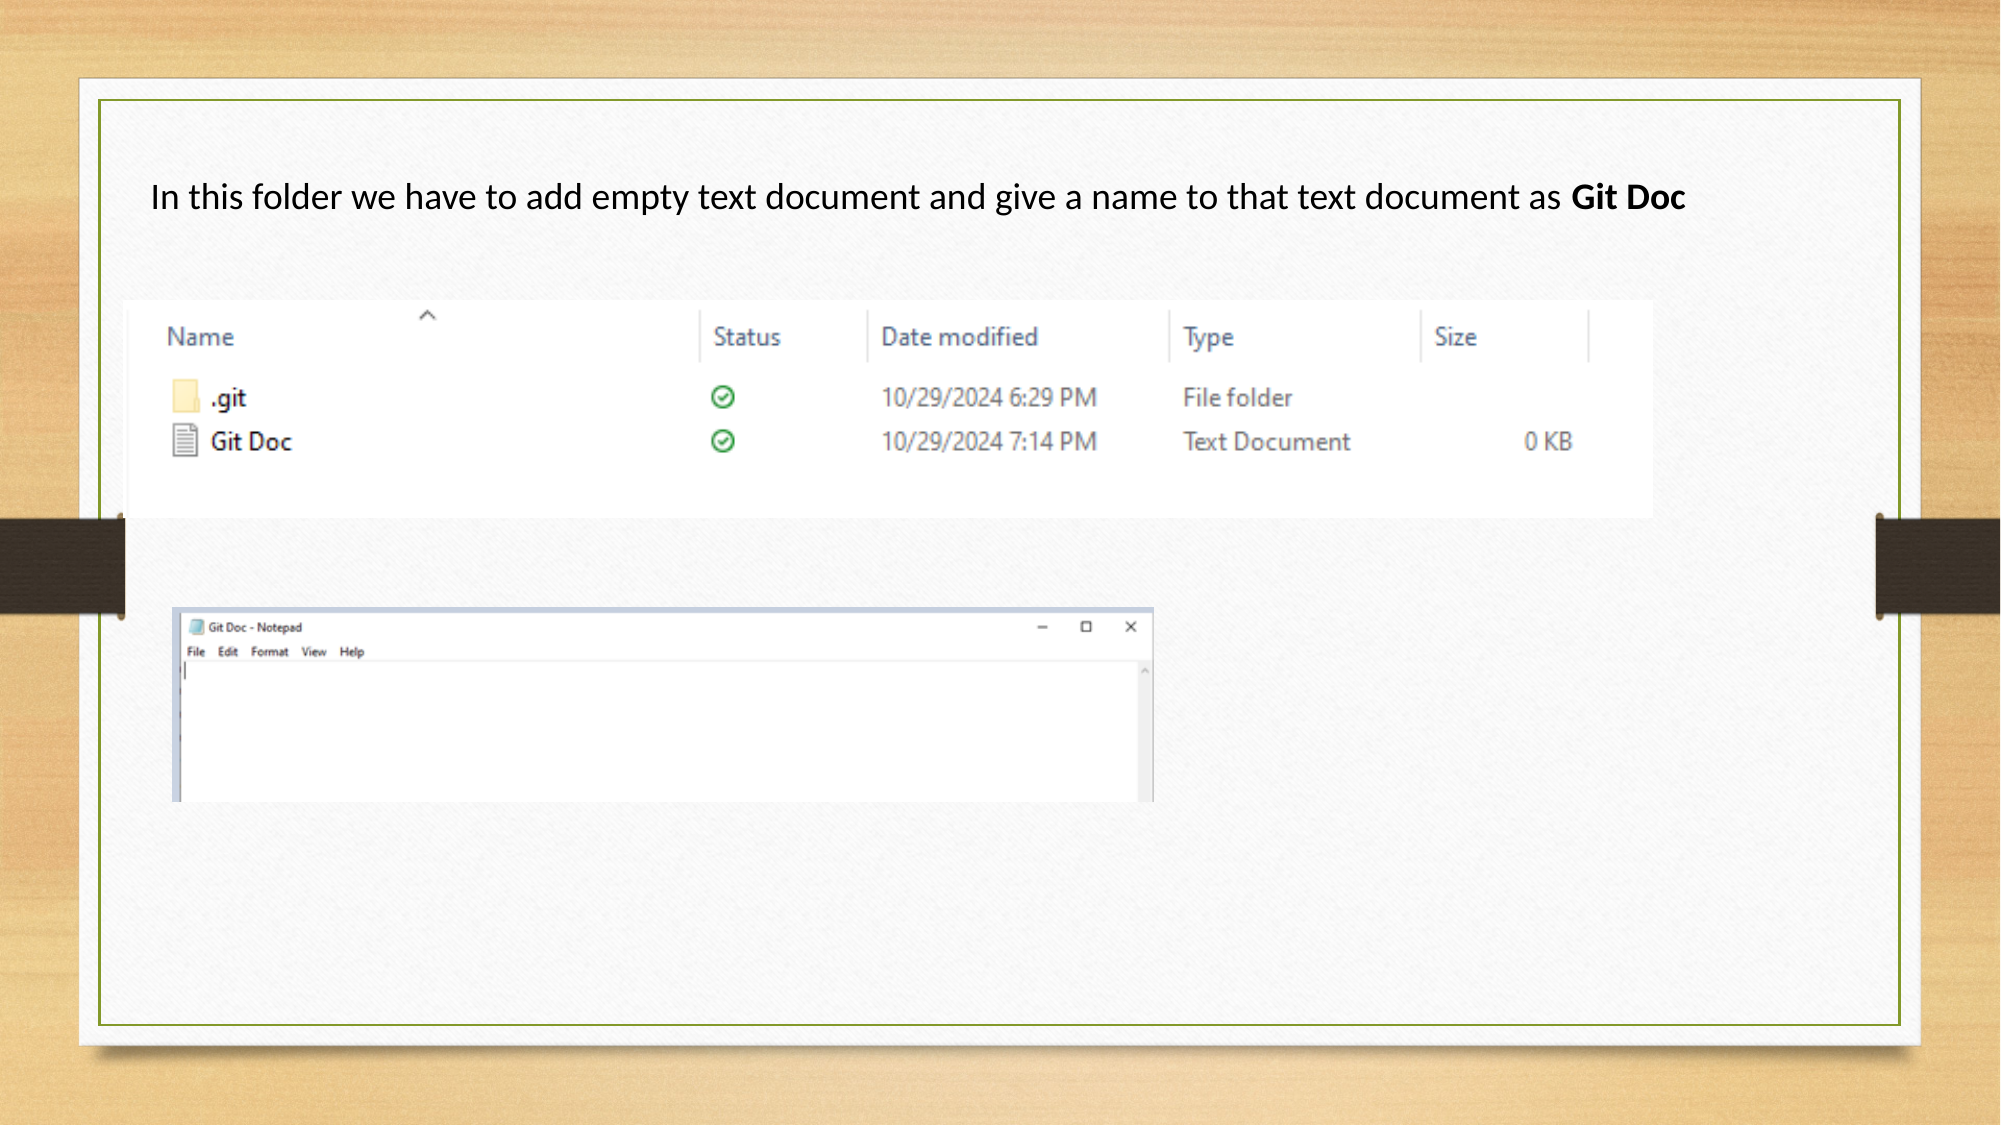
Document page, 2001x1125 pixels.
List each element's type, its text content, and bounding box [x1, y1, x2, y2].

picture [0, 0, 2001, 1125]
text_box In this folder we have to add empty text document and give a name to that text document as Git Doc [60, 161, 1796, 344]
